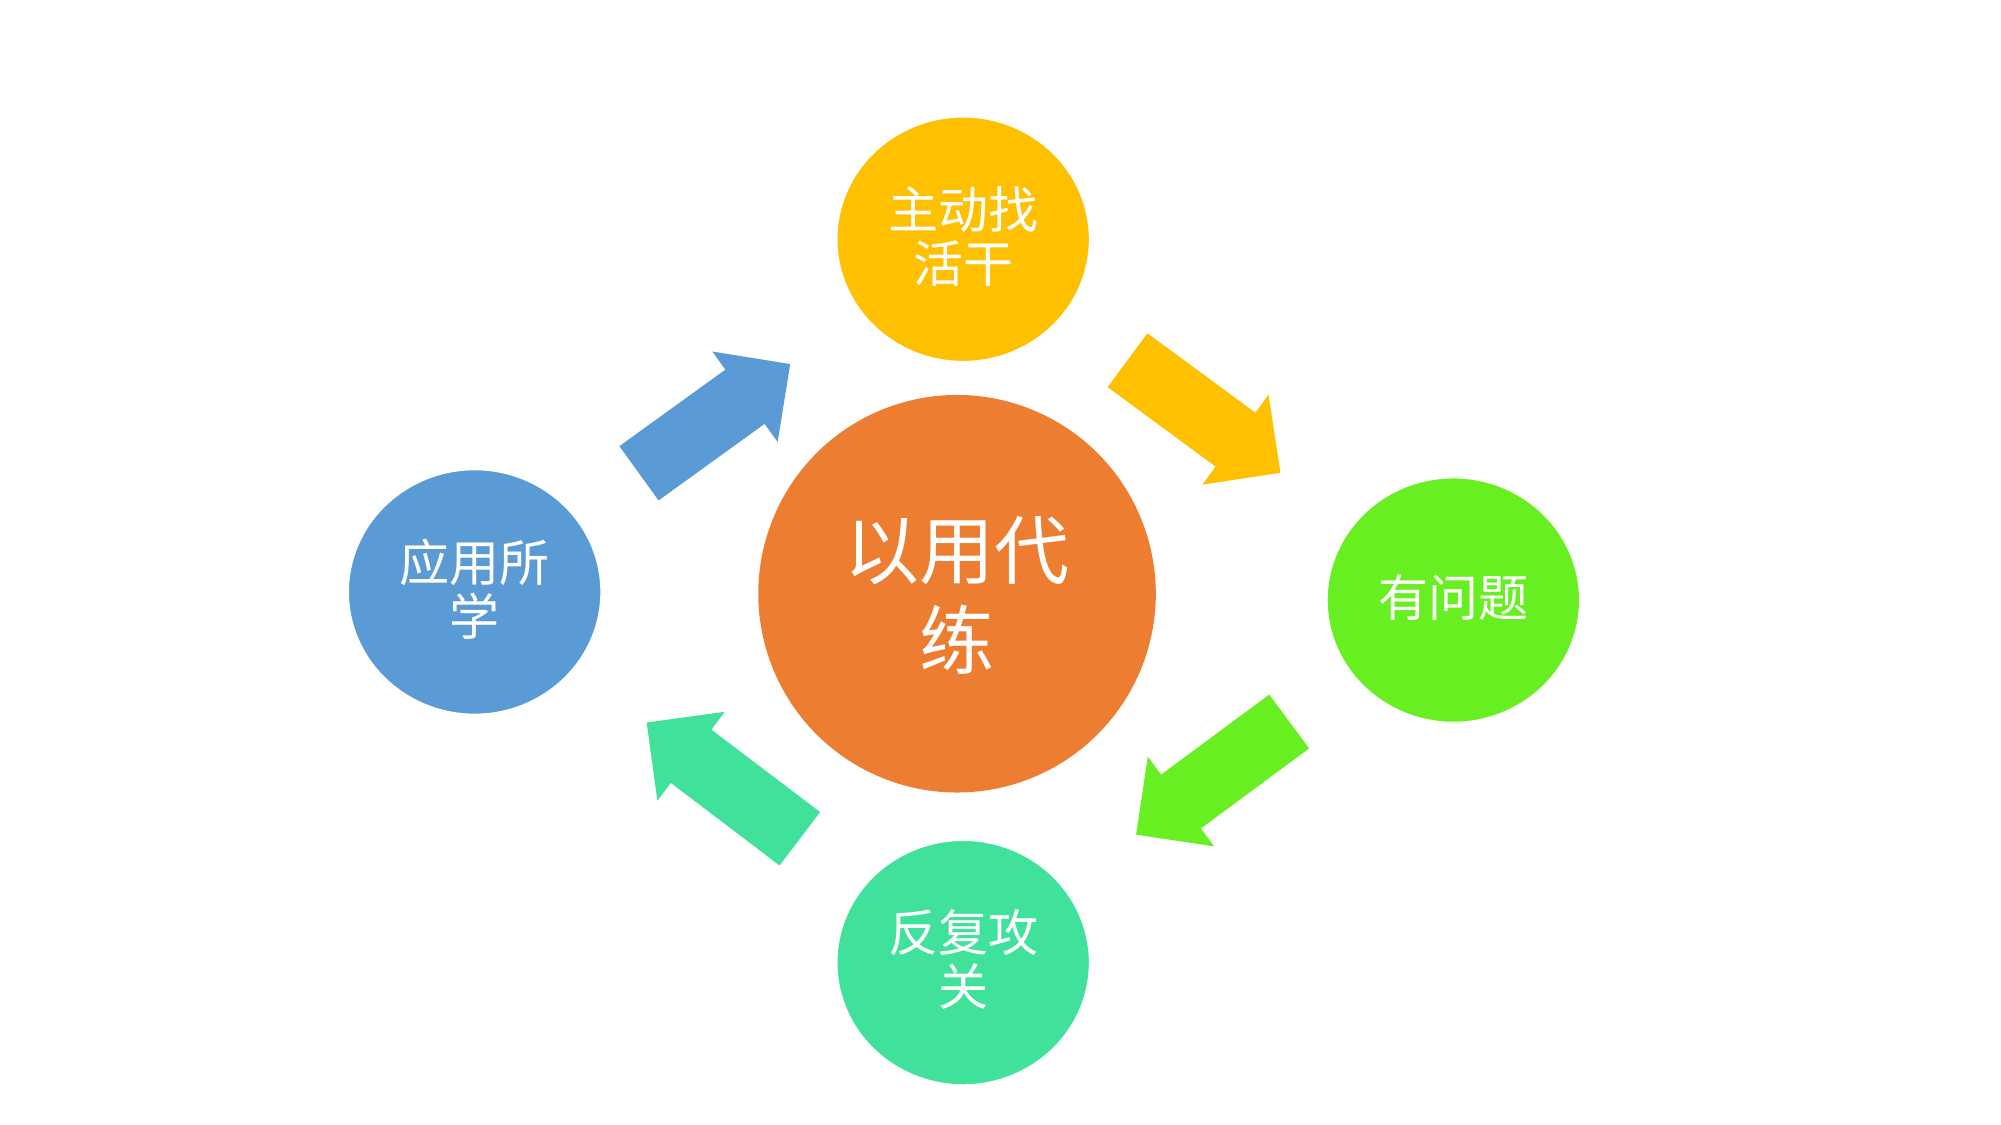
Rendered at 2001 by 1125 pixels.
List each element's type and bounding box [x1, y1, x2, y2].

text_box [195, 52, 1693, 1086]
